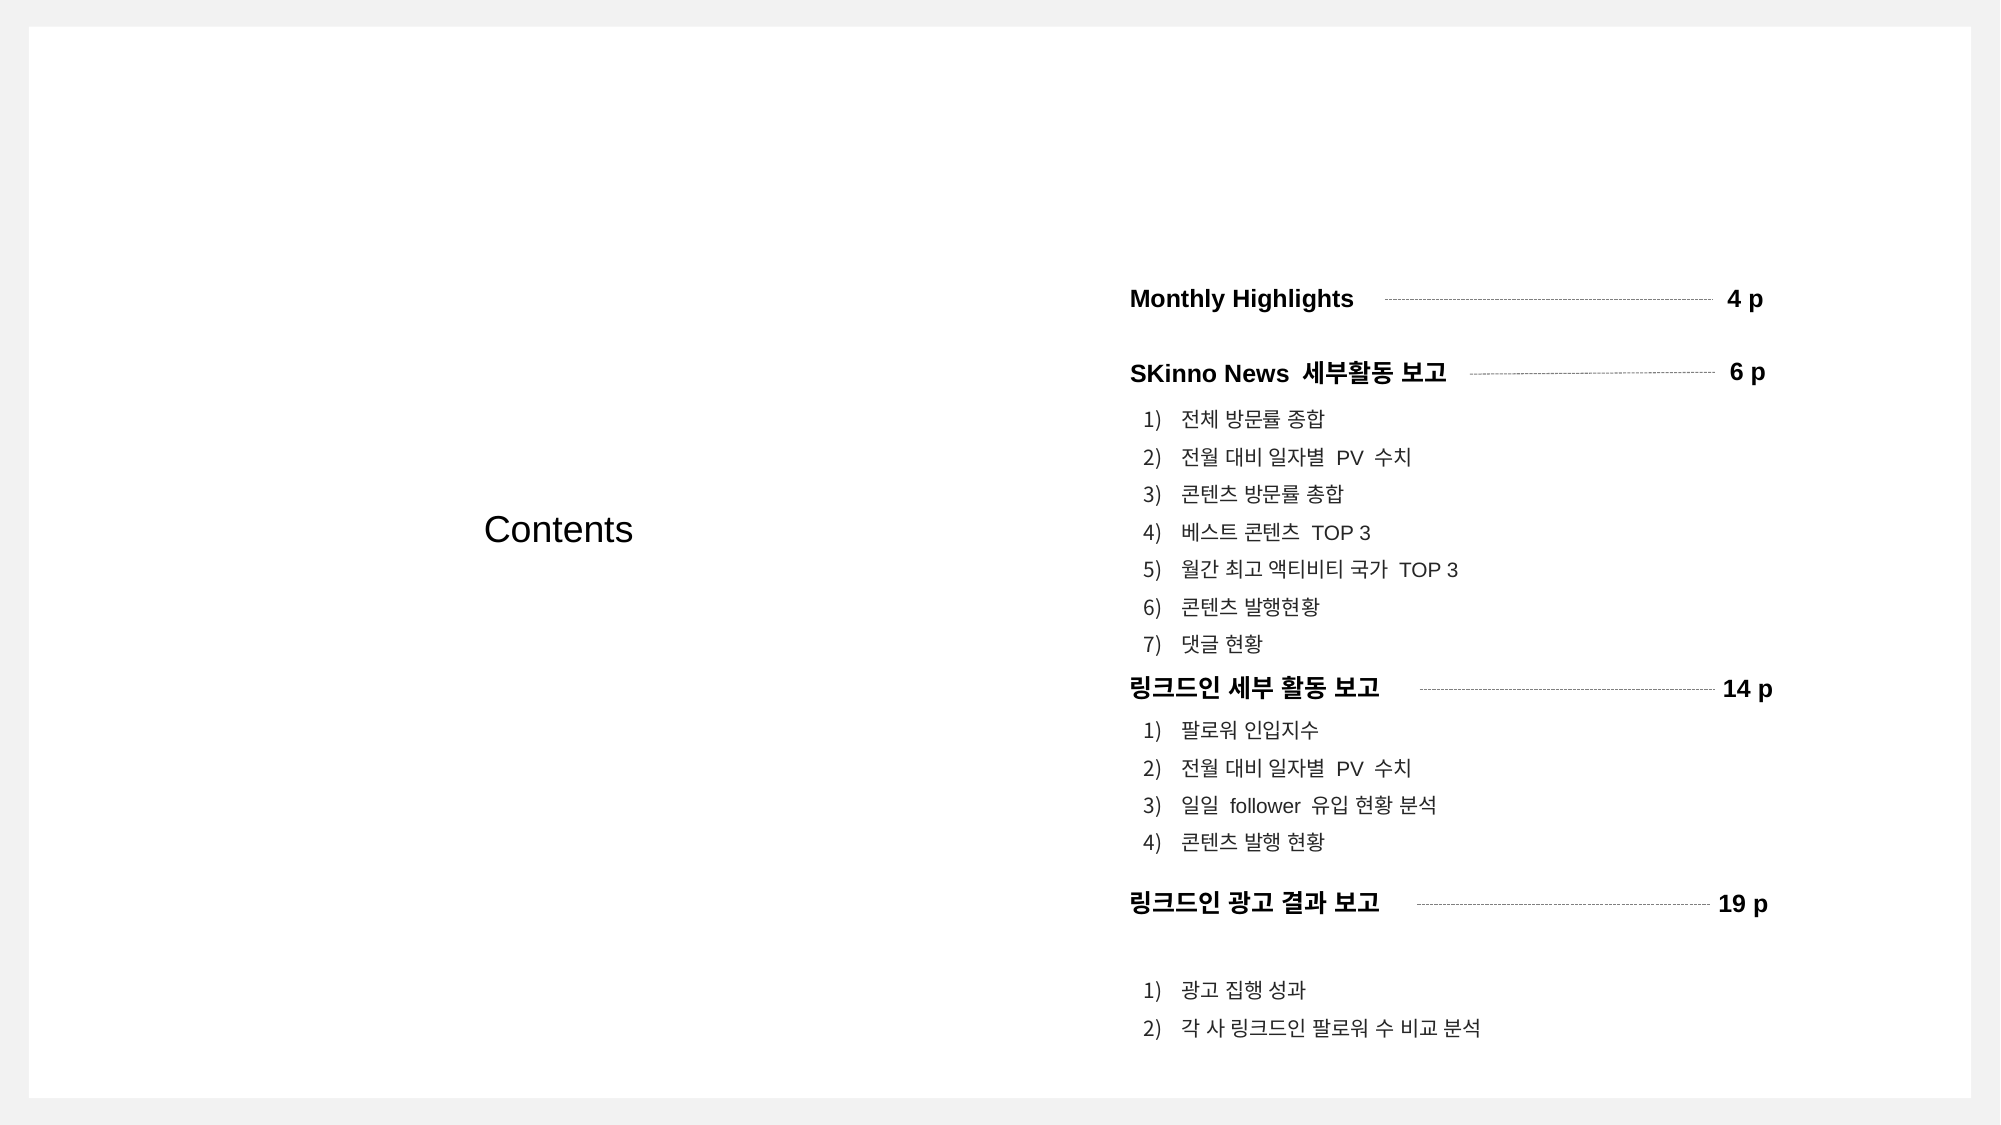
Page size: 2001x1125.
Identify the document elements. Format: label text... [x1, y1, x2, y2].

text_box 6 p [1714, 349, 1781, 396]
text_box 전체 방문률 종합 전월 대비 일자별 PV 수치 콘텐츠 방문률 총합 베스트 콘텐츠 TOP 3 월간 최고 액티비티 국가 TOP 3 콘텐츠 발행현황 댓글 현황 [1143, 448, 1561, 604]
text_box 광고 집행 성과 각 사 링크드인 팔로워 수 비교 분석 [1143, 920, 1561, 1086]
text_box 19 p [1710, 881, 1777, 928]
text_box Contents [468, 497, 649, 558]
text_box Monthly Highlights [1129, 276, 1385, 322]
text_box 팔로워 인입지수 전월 대비 일자별 PV 수치 일일 follower 유입 현황 분석 콘텐츠 발행 현황 [1143, 712, 1512, 848]
text_box 4 p [1712, 276, 1779, 322]
text_box 링크드인 광고 결과 보고 [1129, 881, 1418, 928]
text_box 링크드인 세부 활동 보고 [1129, 666, 1420, 713]
text_box SKinno News 세부활동 보고 [1129, 351, 1470, 397]
text_box 14 p [1714, 666, 1781, 713]
